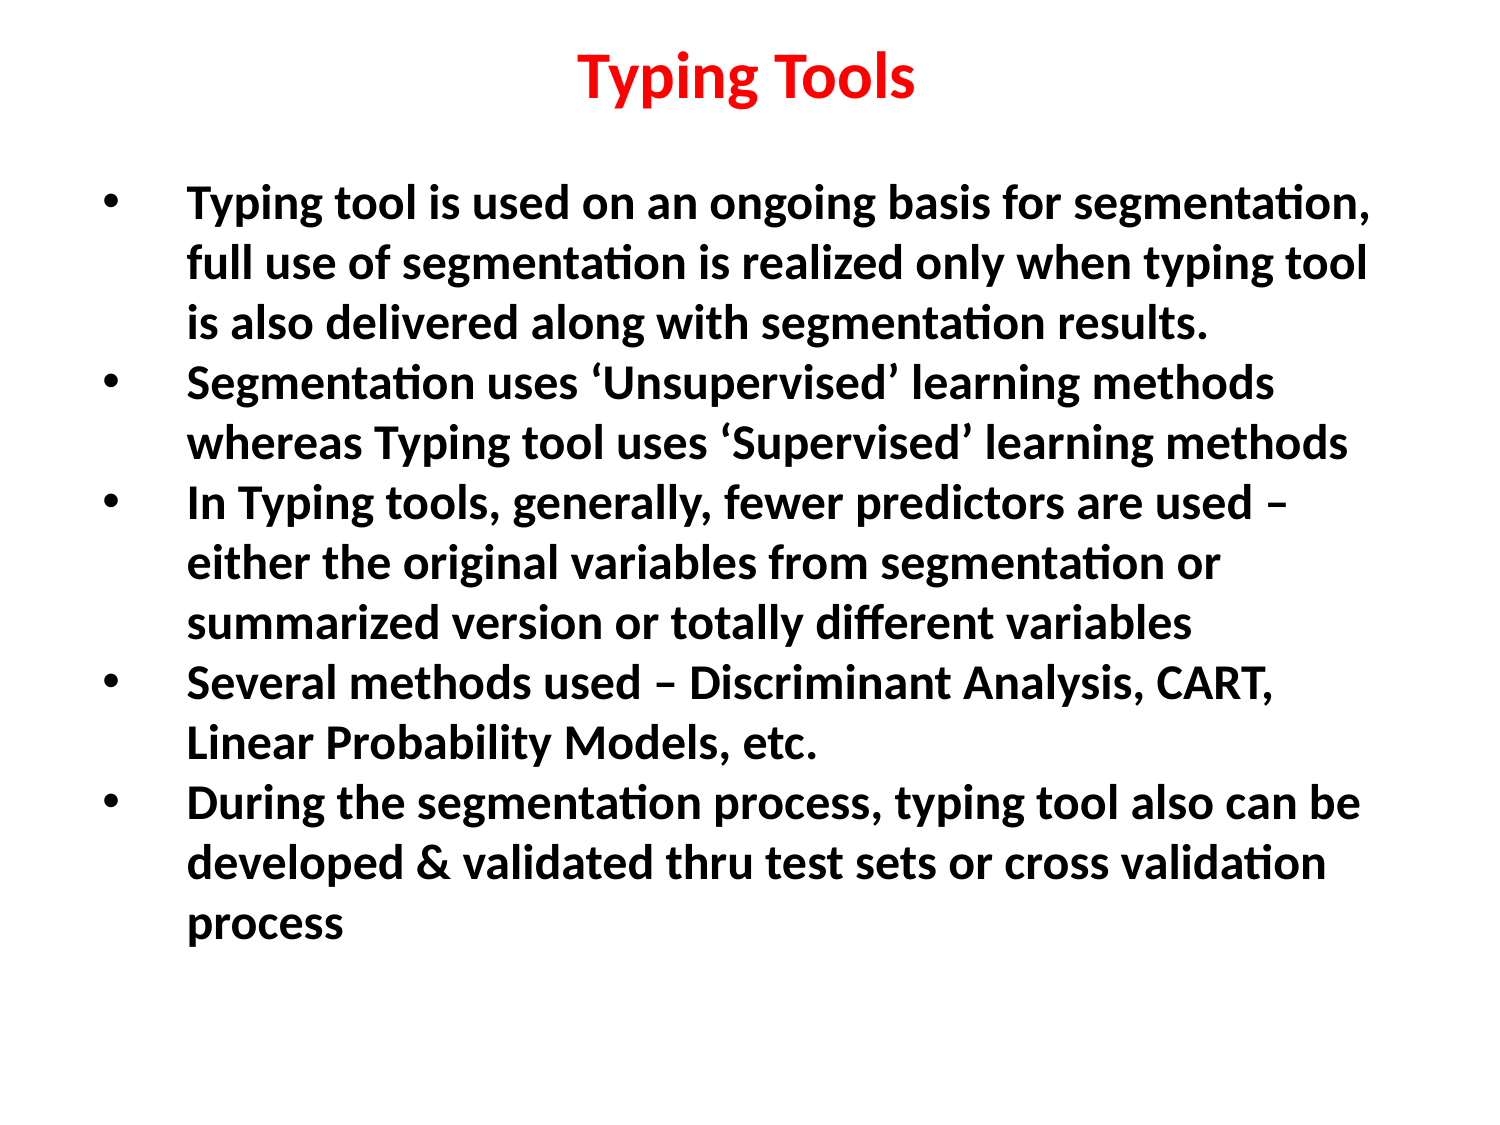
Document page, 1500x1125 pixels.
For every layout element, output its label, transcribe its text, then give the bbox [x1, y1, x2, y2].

text_box Typing tool is used on an ongoing basis for segmentation, full use of segmentation is realized only when typing tool is also delivered along with segmentation results. Segmentation uses ‘Unsupervised’ learning methods whereas Typing tool uses ‘Supervised’ learning methods In Typing tools, generally, fewer predictors are used – either the original variables from segmentation or summarized version or totally different variables Several methods used – Discriminant Analysis, CART, Linear Probability Models, etc. During the segmentation process, typing tool also can be developed & validated thru test sets or cross validation process [87, 162, 1413, 958]
text_box Typing Tools [562, 24, 975, 120]
